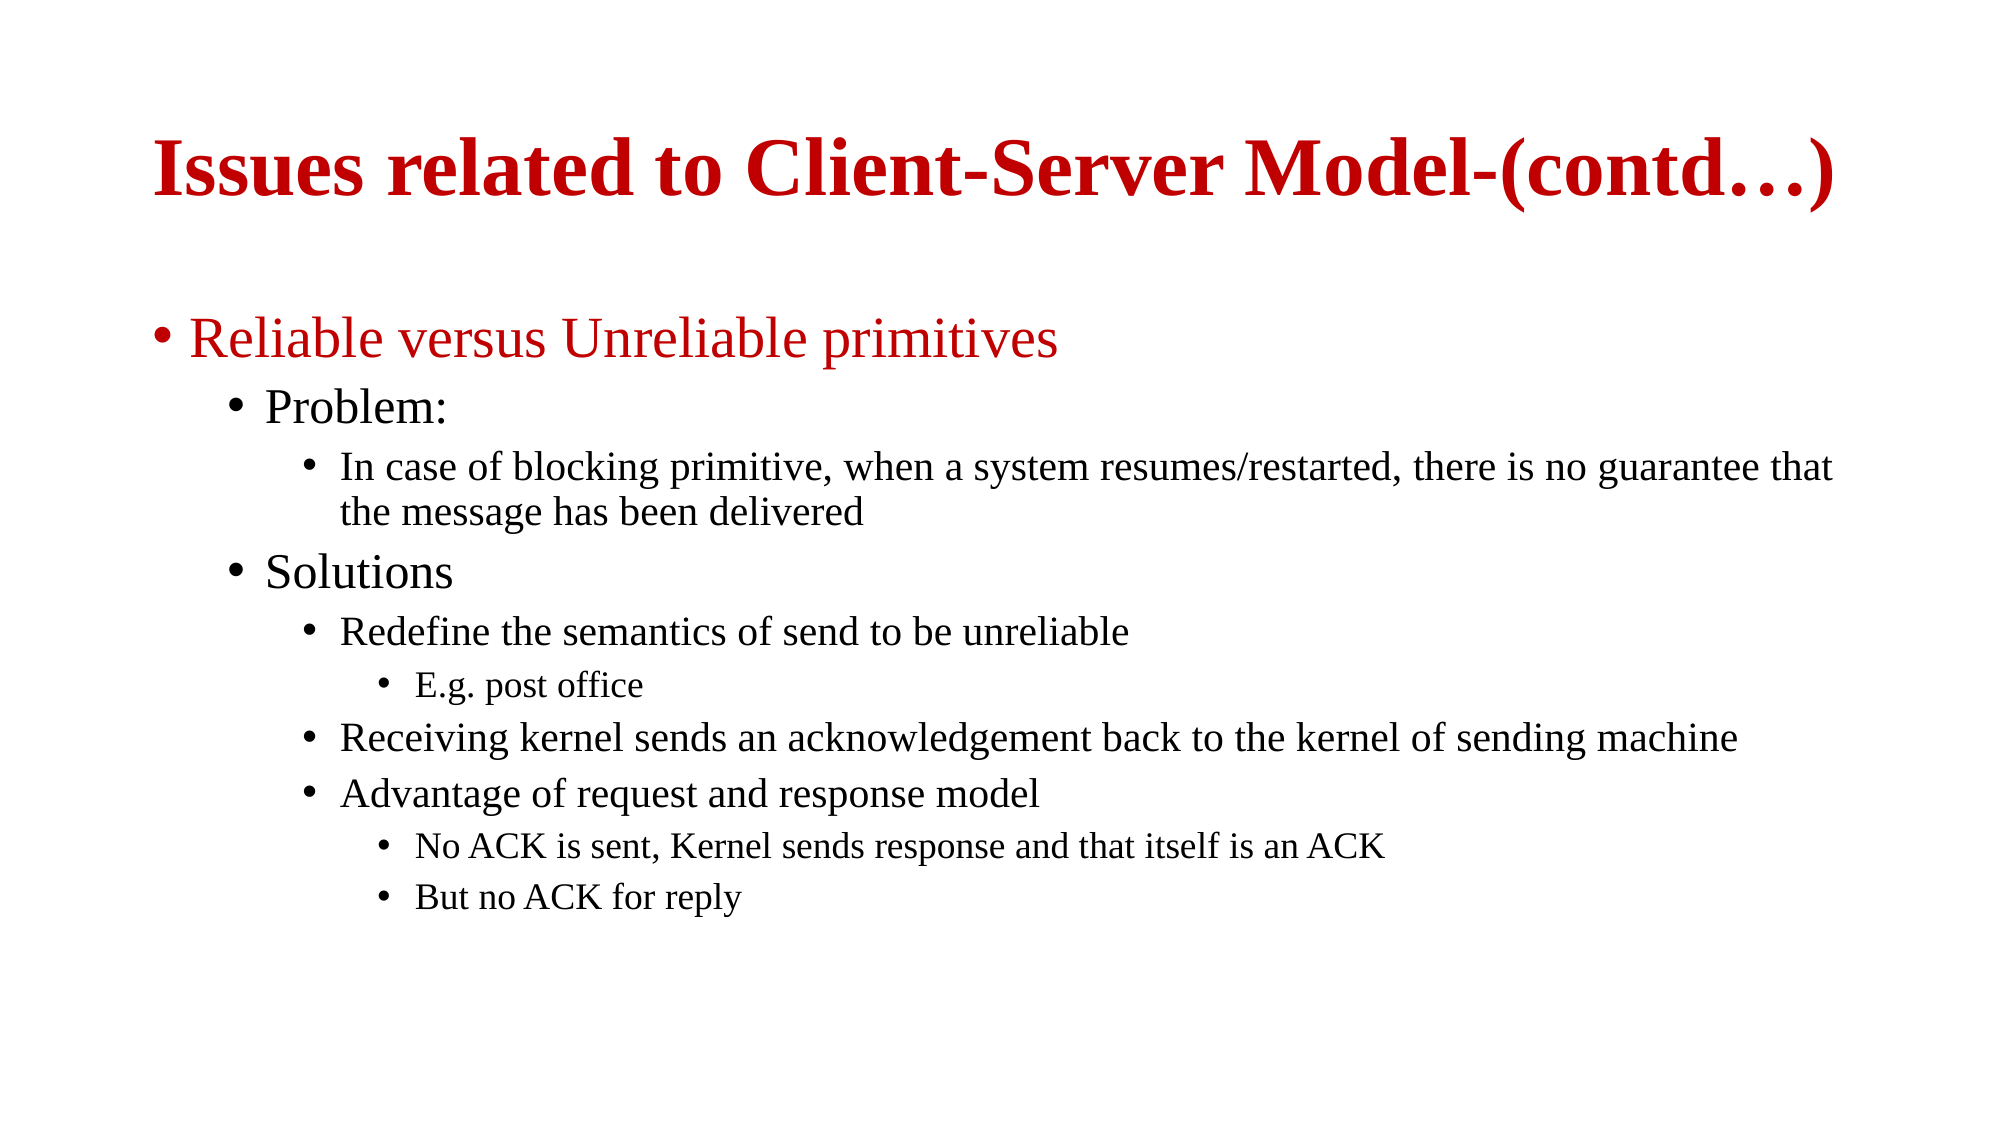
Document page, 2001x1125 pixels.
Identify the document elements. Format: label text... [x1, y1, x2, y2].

list Reliable versus Unreliable primitives Problem: In case of blocking primitive, when a system resumes/restarted, there is no guarantee that the message has been delivered Solutions Redefine the semantics of send to be unreliable E.g. post office Receiving kernel sends an acknowledgement back to the kernel of sending machine Advantage of request and response model No ACK is sent, Kernel sends response and that itself is an ACK But no ACK for reply [137, 299, 1863, 1014]
title Issues related to Client-Server Model-(contd…) [137, 59, 1863, 278]
